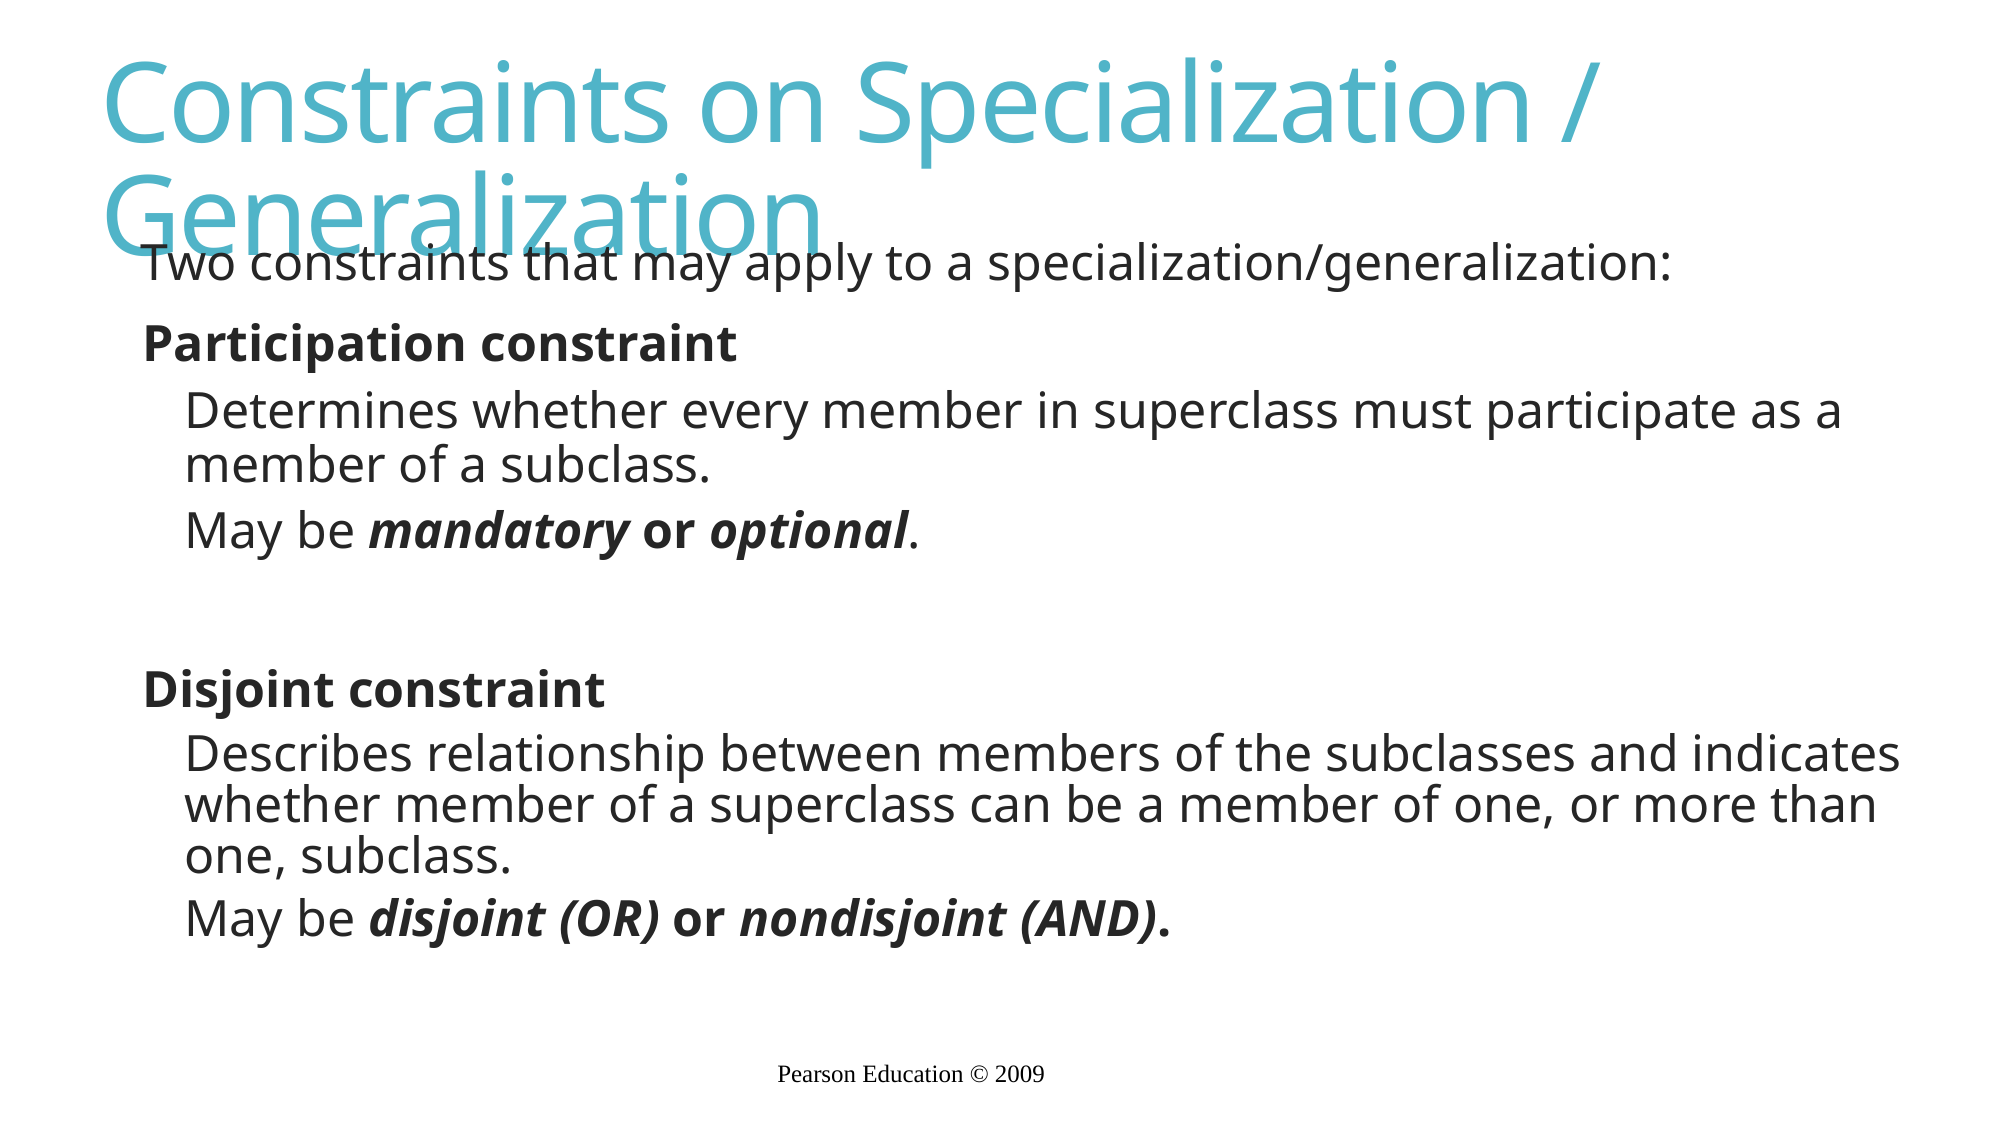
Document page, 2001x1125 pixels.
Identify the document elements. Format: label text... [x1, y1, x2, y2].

text_box Pearson Education © 2009 [762, 1050, 1288, 1095]
list Two constraints that may apply to a specialization/generalization: Participation constraint Determines whether every member in superclass must participate as a member of a subclass. May be mandatory or optional. Disjoint constraint Describes relationship between members of the subclasses and indicates whether member of a superclass can be a member of one, or more than one, subclass. May be disjoint (OR) or nondisjoint (AND). [112, 230, 1929, 994]
title Constraints on Specialization / Generalization [85, 43, 1864, 286]
